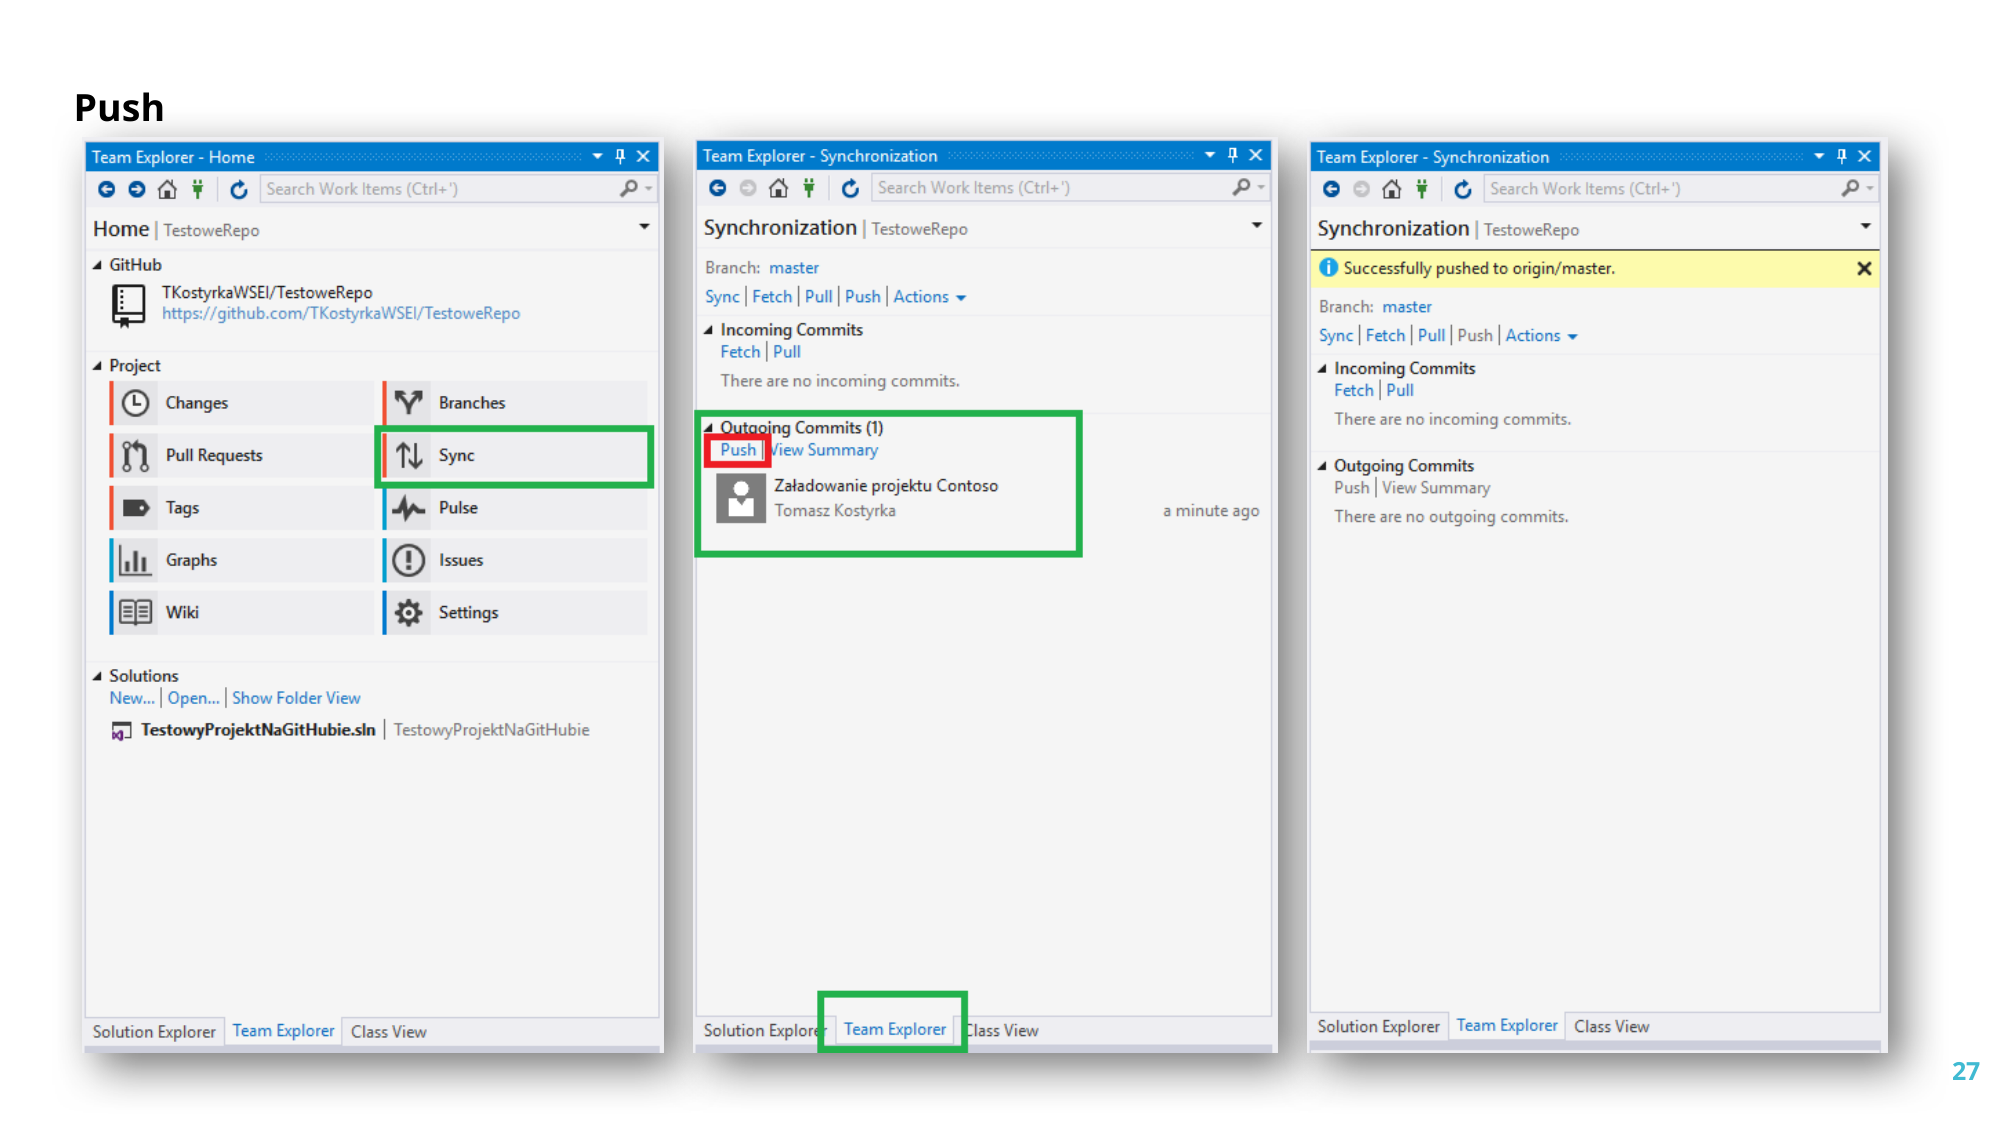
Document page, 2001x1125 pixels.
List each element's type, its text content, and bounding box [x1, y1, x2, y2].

picture [1306, 137, 1889, 1053]
picture [81, 137, 664, 1053]
slide_number 27 [1744, 1042, 1996, 1103]
text_box Push [58, 76, 413, 137]
picture [693, 137, 1278, 1054]
